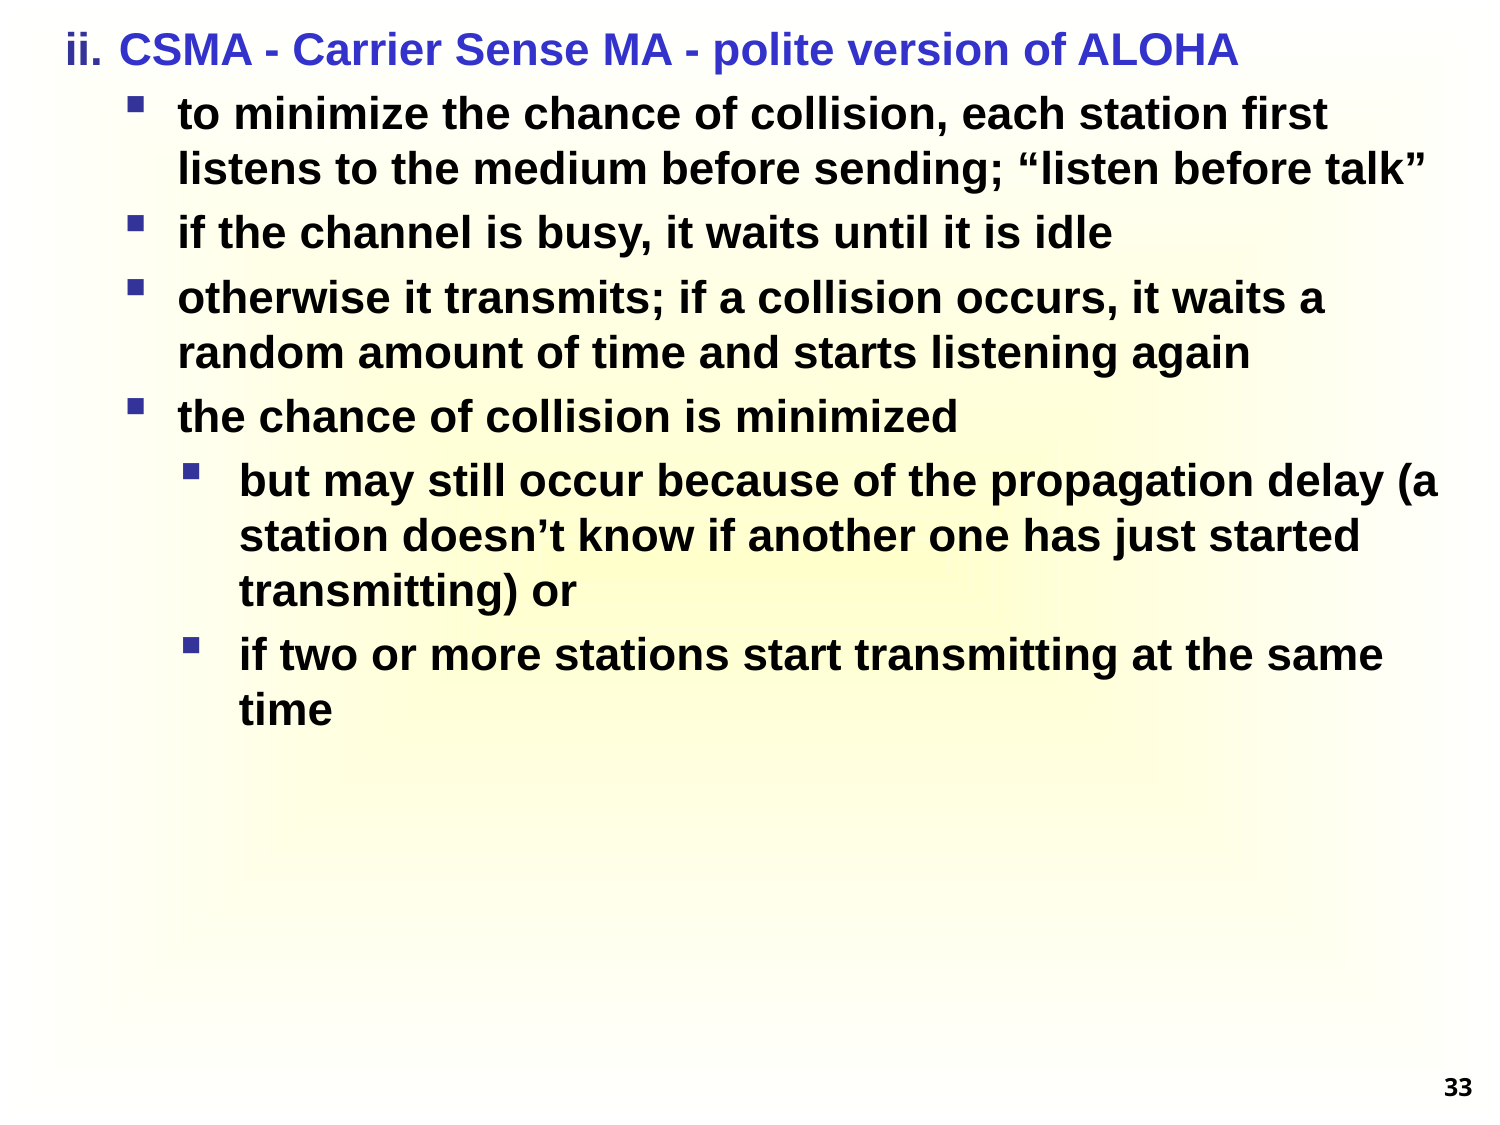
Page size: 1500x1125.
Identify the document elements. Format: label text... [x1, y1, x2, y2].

text_box CSMA - Carrier Sense MA - polite version of ALOHA to minimize the chance of collision, each station first listens to the medium before sending; “listen before talk” if the channel is busy, it waits until it is idle otherwise it transmits; if a collision occurs, it waits a random amount of time and starts listening again the chance of collision is minimized but may still occur because of the propagation delay (a station doesn’t know if another one has just started transmitting) or if two or more stations start transmitting at the same time [49, 12, 1475, 613]
slide_number 33 [1399, 1087, 1488, 1113]
